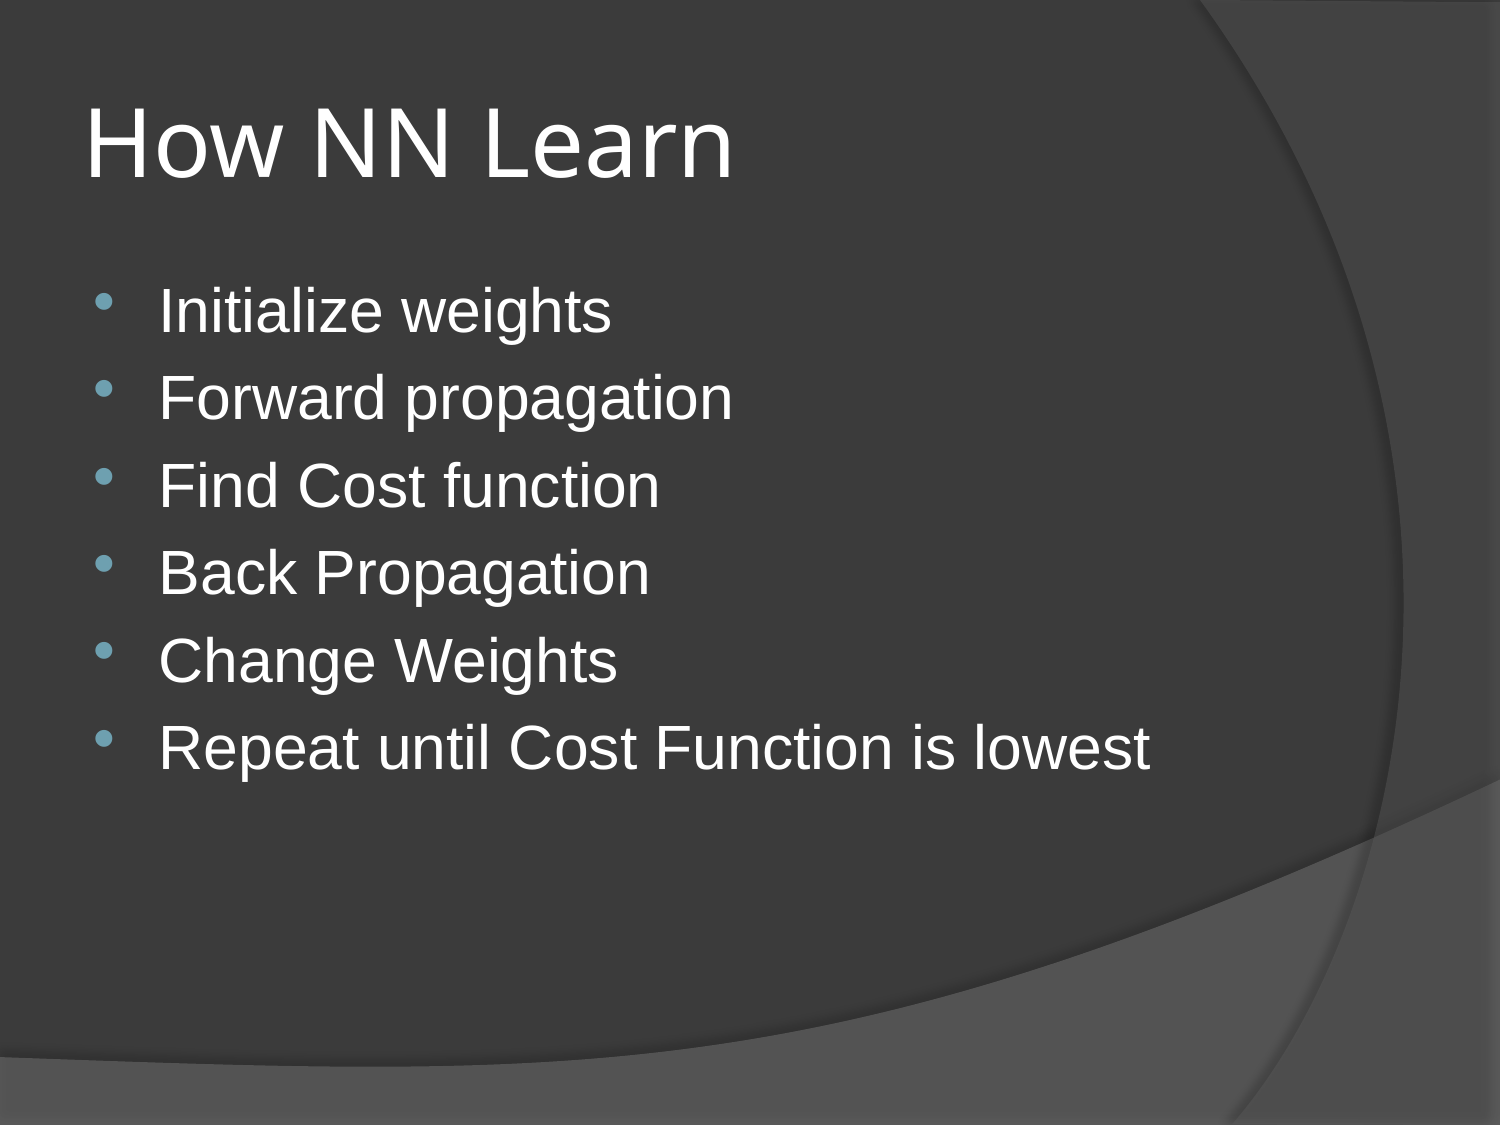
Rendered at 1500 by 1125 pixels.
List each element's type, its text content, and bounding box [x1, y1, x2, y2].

list Initialize weights Forward propagation Find Cost function Back Propagation Change Weights Repeat until Cost Function is lowest [75, 262, 1300, 1005]
title How NN Learn [75, 45, 1300, 233]
